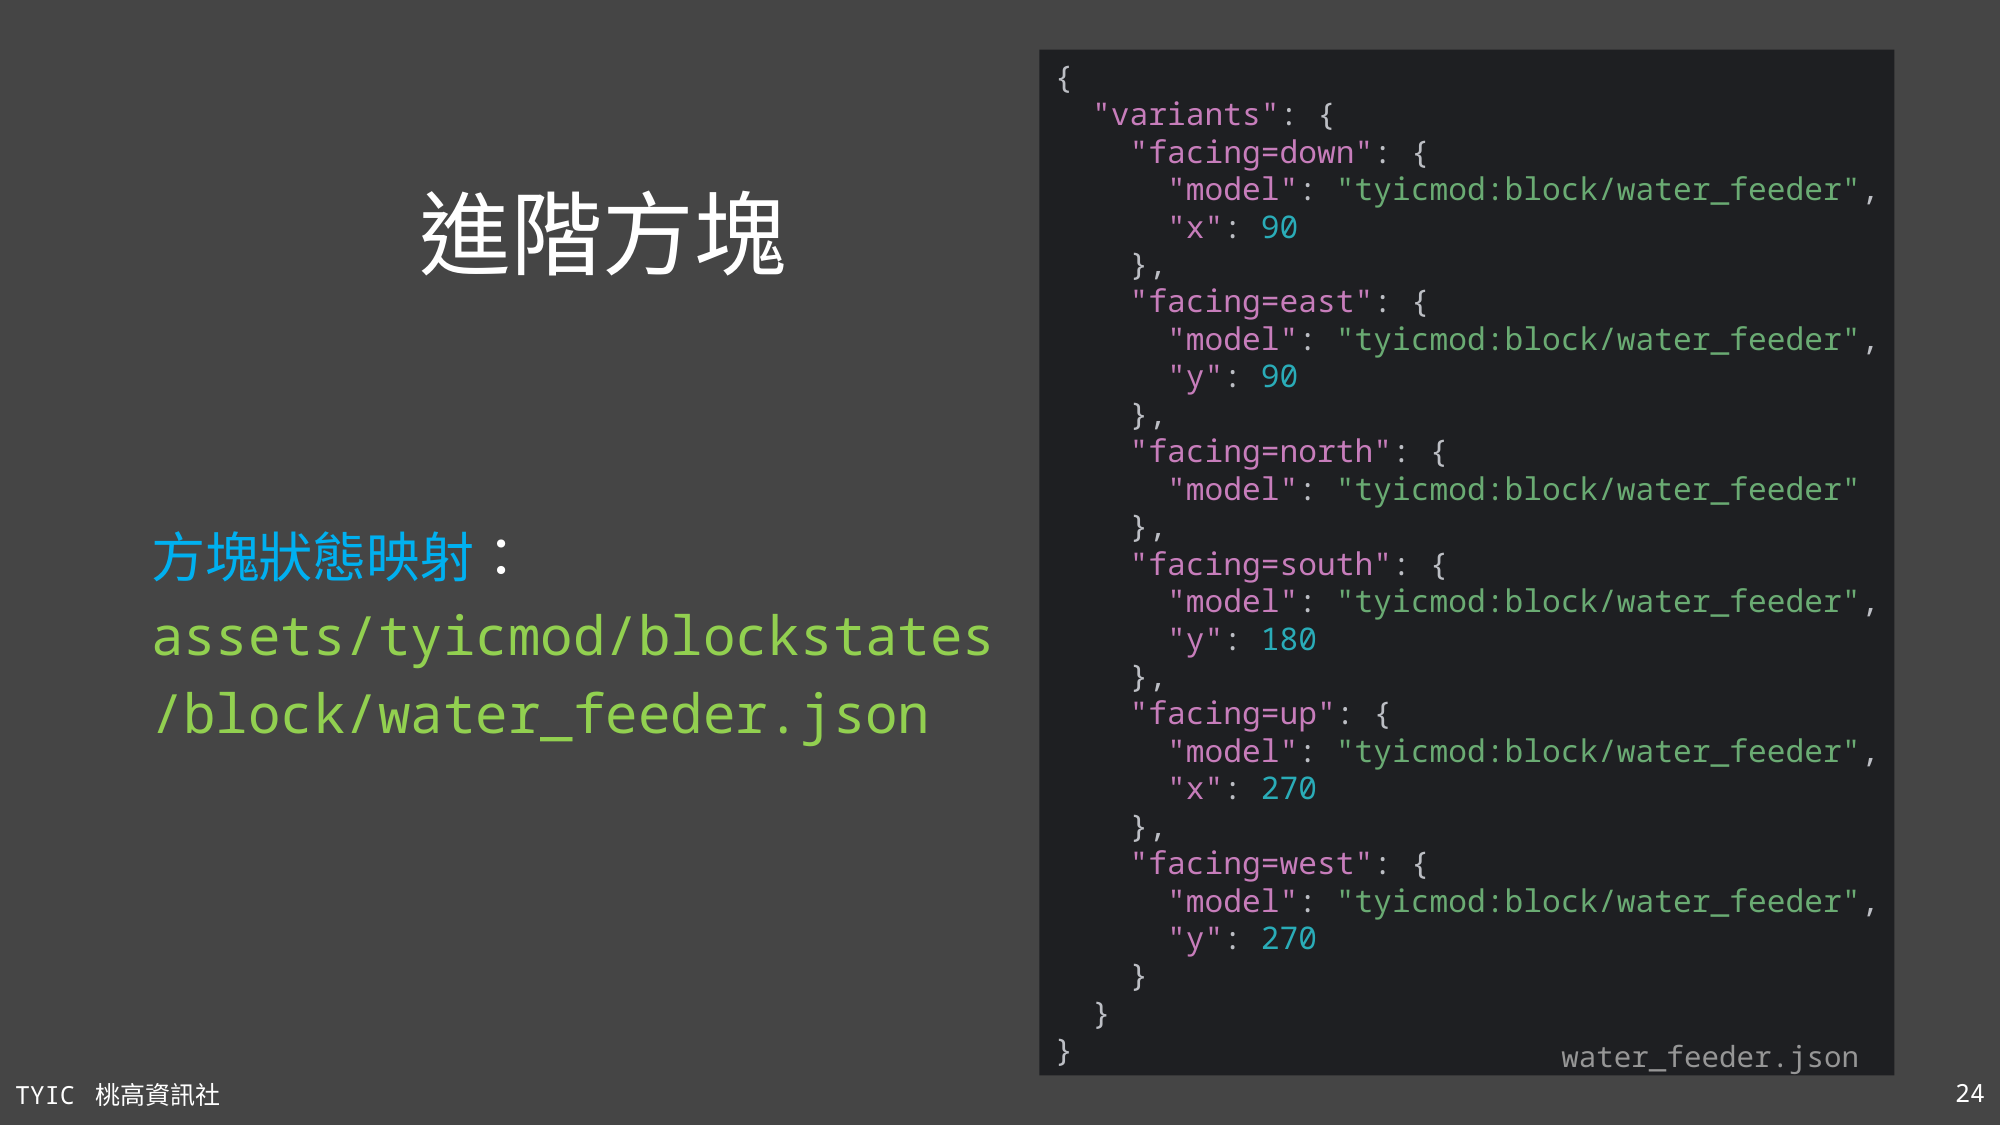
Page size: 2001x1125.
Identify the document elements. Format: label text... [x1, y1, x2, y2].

list 方塊狀態映射： assets/tyicmod/blockstates /block/water_feeder.json [136, 523, 1039, 797]
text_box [1069, 43, 1864, 1082]
title 進階方塊 [136, 130, 1039, 348]
